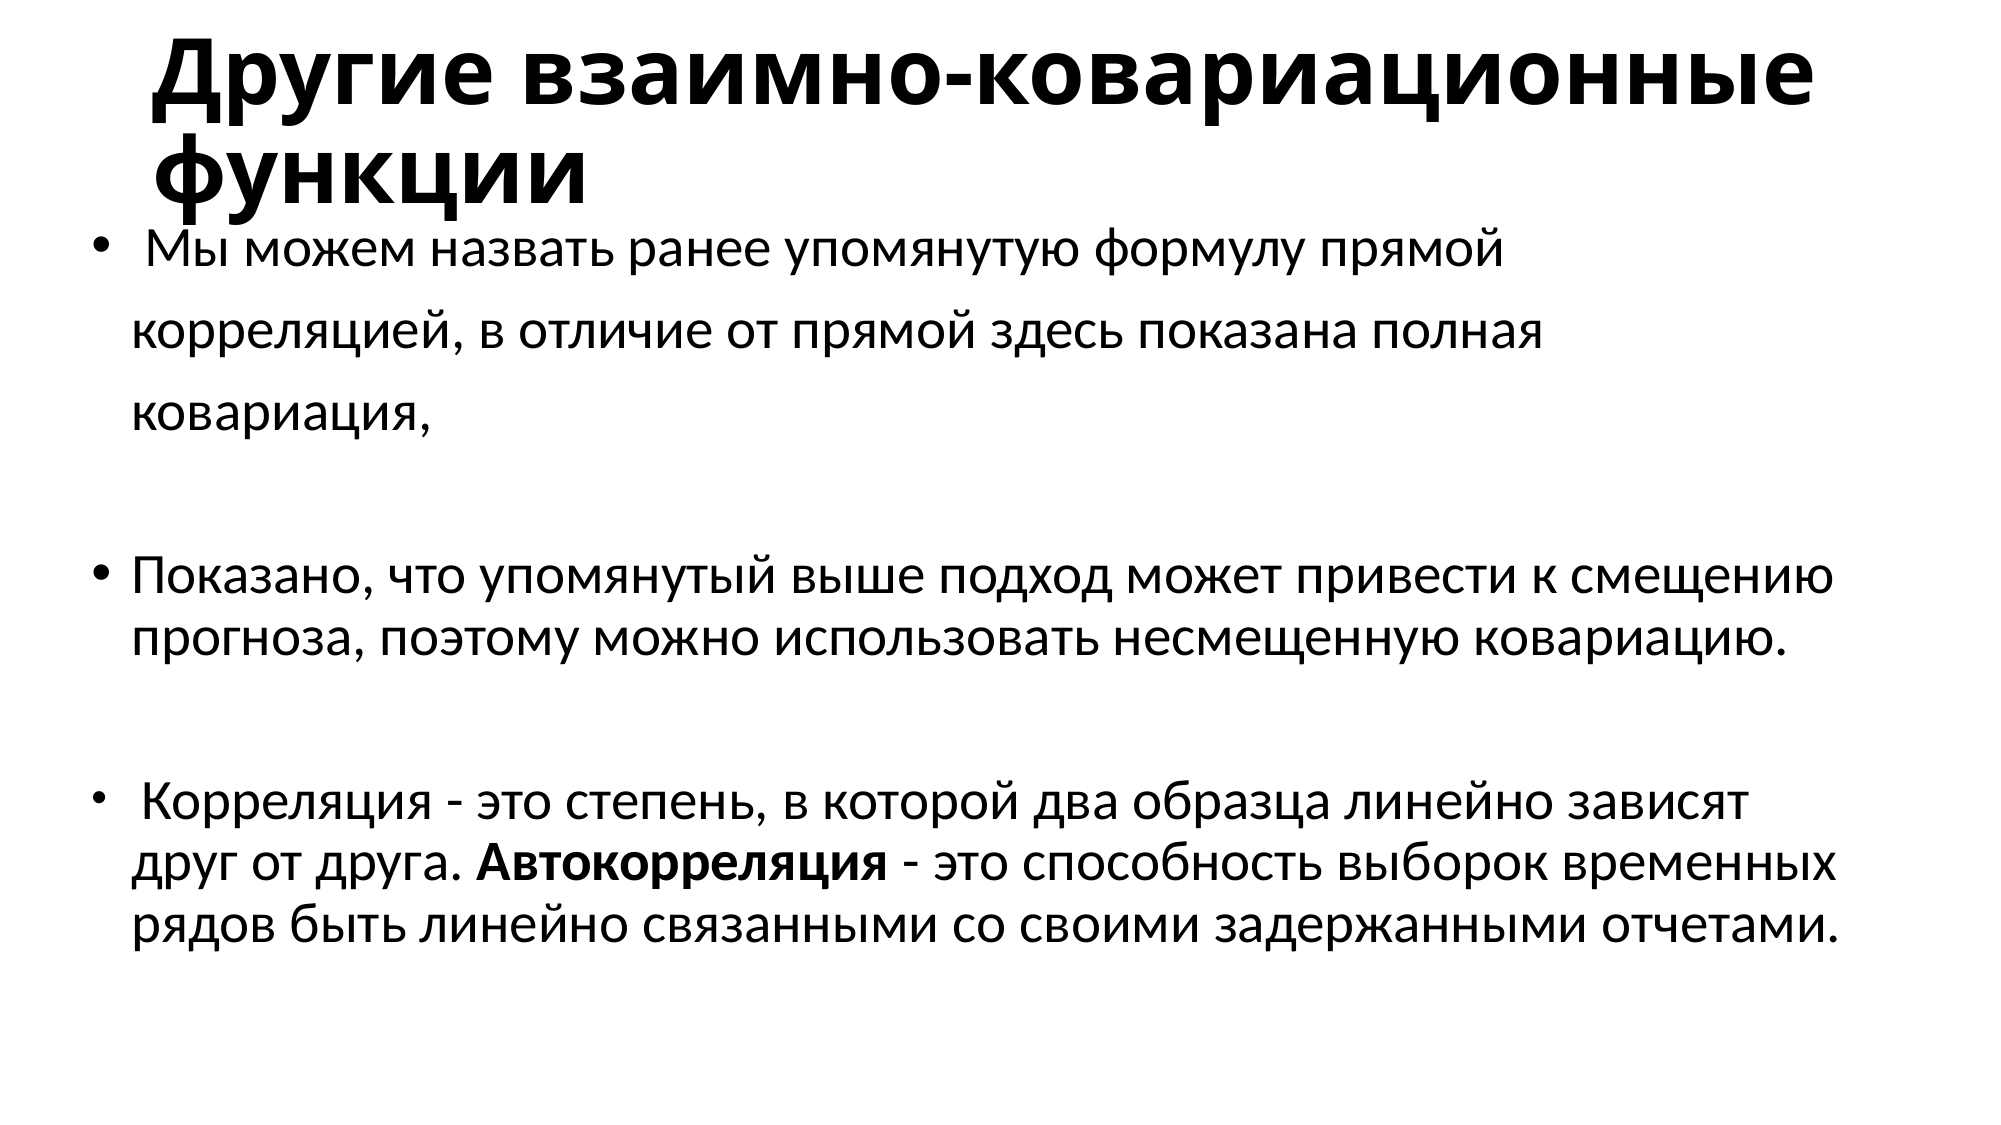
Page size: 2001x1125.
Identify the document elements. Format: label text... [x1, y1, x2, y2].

title Другие взаимно-ковариационные функции [137, 59, 1863, 189]
